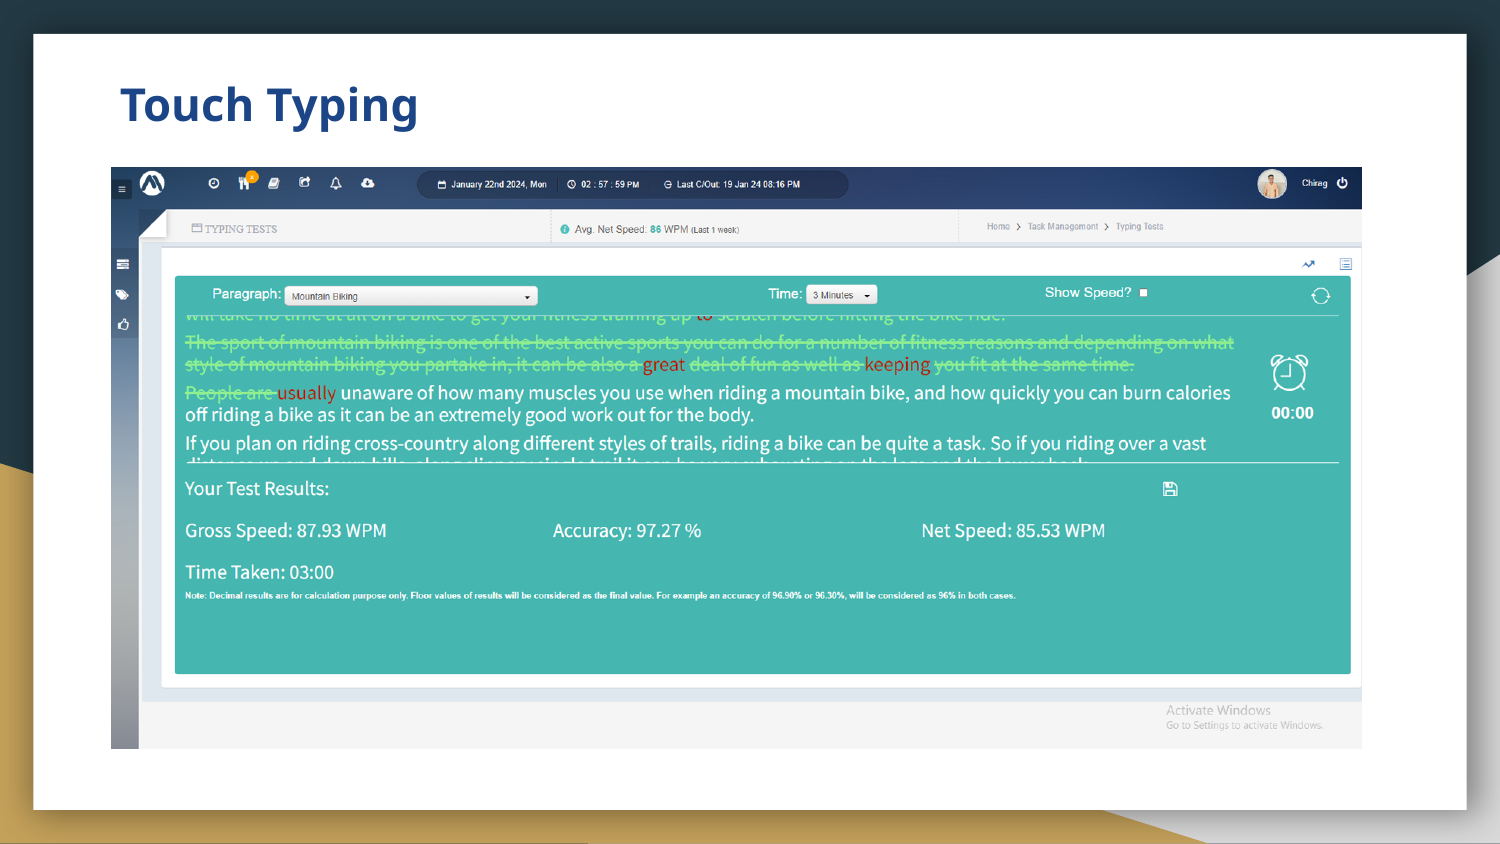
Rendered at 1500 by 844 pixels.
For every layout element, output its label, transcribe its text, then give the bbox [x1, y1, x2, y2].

title Touch Typing [104, 61, 1158, 146]
picture [110, 167, 1362, 749]
